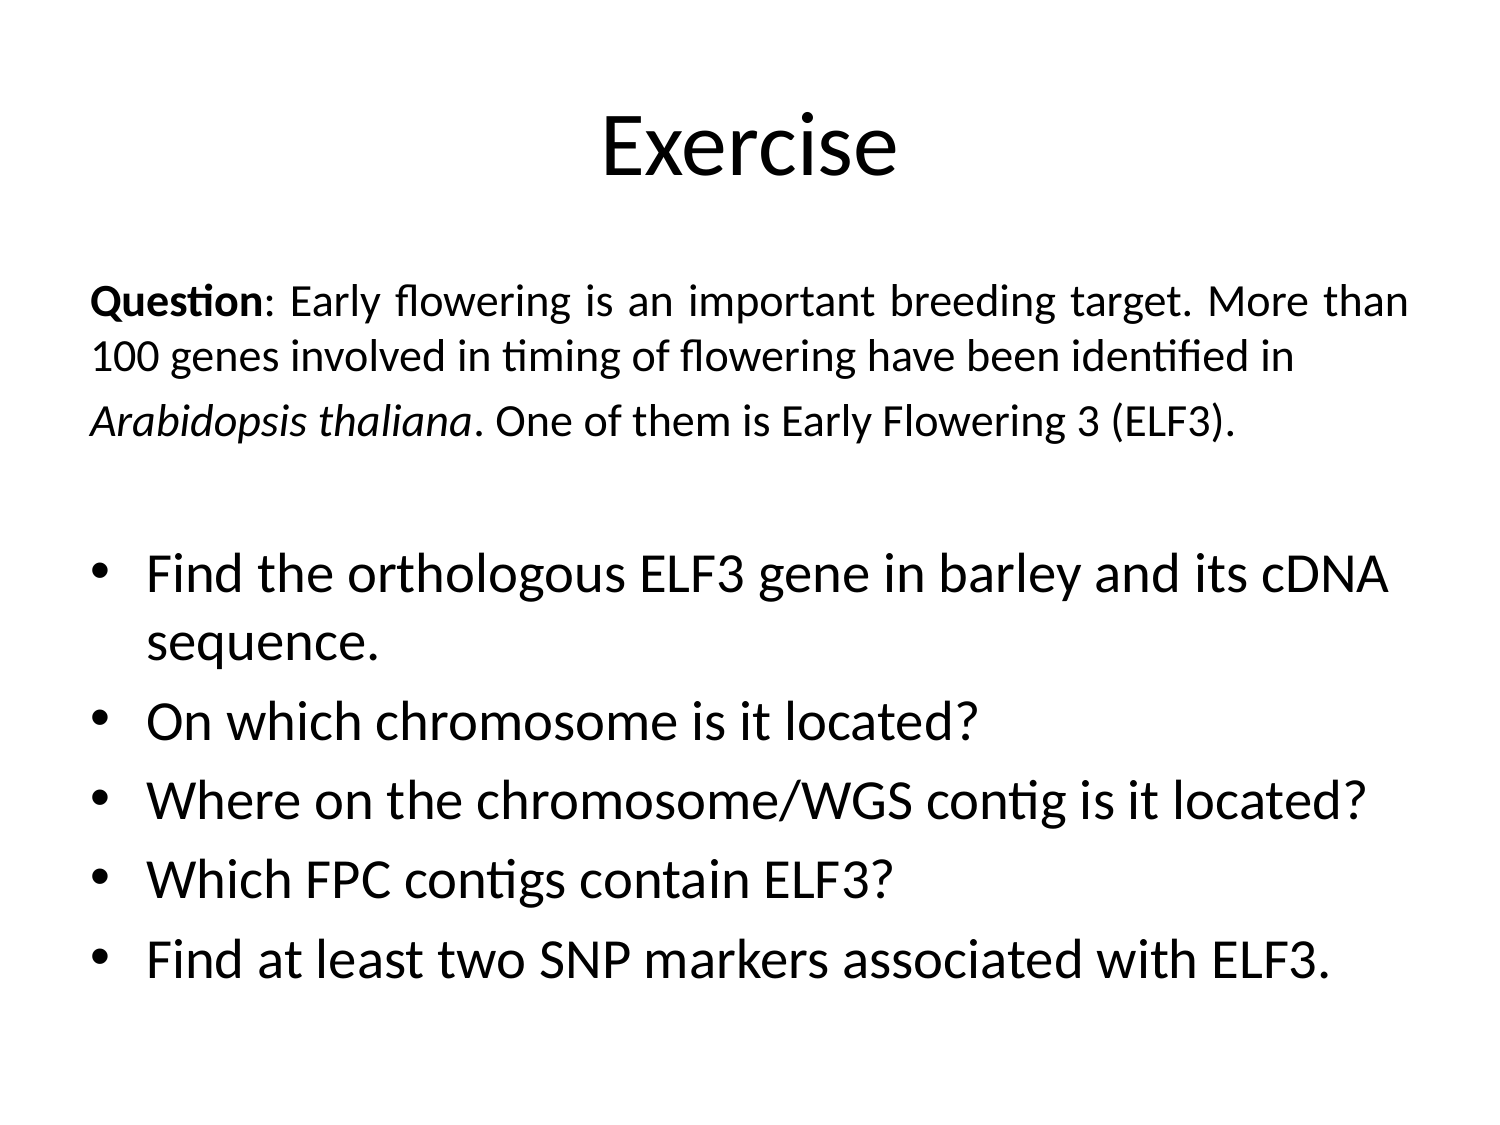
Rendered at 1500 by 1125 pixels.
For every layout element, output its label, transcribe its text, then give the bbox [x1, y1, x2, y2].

list Question: Early flowering is an important breeding target. More than 100 genes involved in timing of flowering have been identified in Arabidopsis thaliana. One of them is Early Flowering 3 (ELF3). Find the orthologous ELF3 gene in barley and its cDNA sequence. On which chromosome is it located? Where on the chromosome/WGS contig is it located? Which FPC contigs contain ELF3? Find at least two SNP markers associated with ELF3. [75, 262, 1425, 1005]
title Exercise [75, 45, 1425, 233]
